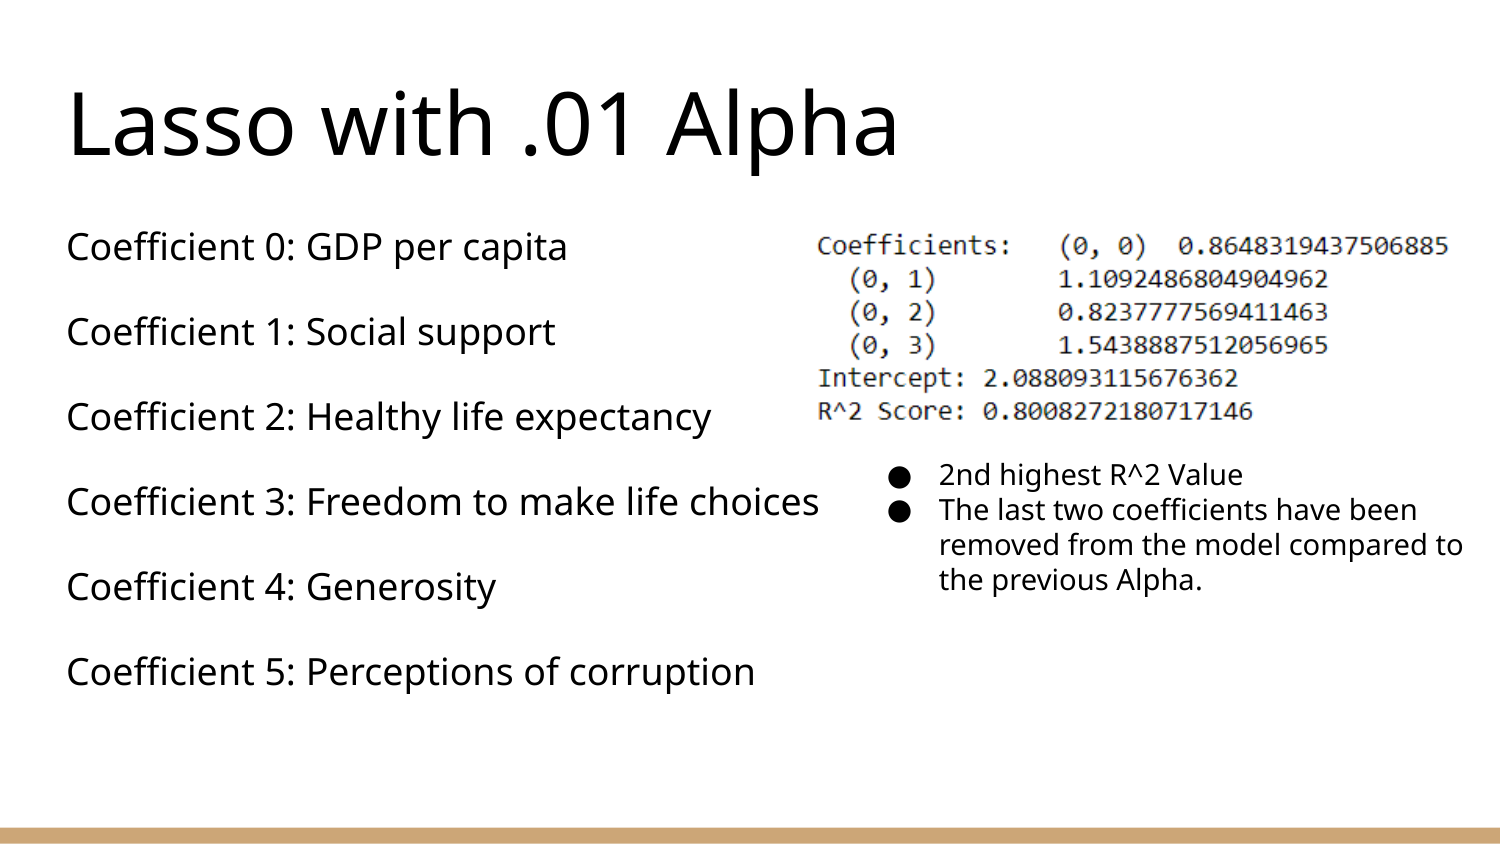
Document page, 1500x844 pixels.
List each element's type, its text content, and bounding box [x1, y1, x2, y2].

picture [782, 220, 1474, 442]
list Coefficient 0: GDP per capita Coefficient 1: Social support Coefficient 2: Healthy life expectancy Coefficient 3: Freedom to make life choices Coefficient 4: Generosity Coefficient 5: Perceptions of corruption [51, 200, 1449, 752]
text_box 2nd highest R^2 Value The last two coefficients have been removed from the model compared to the previous Alpha. [849, 441, 1486, 709]
title Lasso with .01 Alpha [51, 51, 1449, 189]
